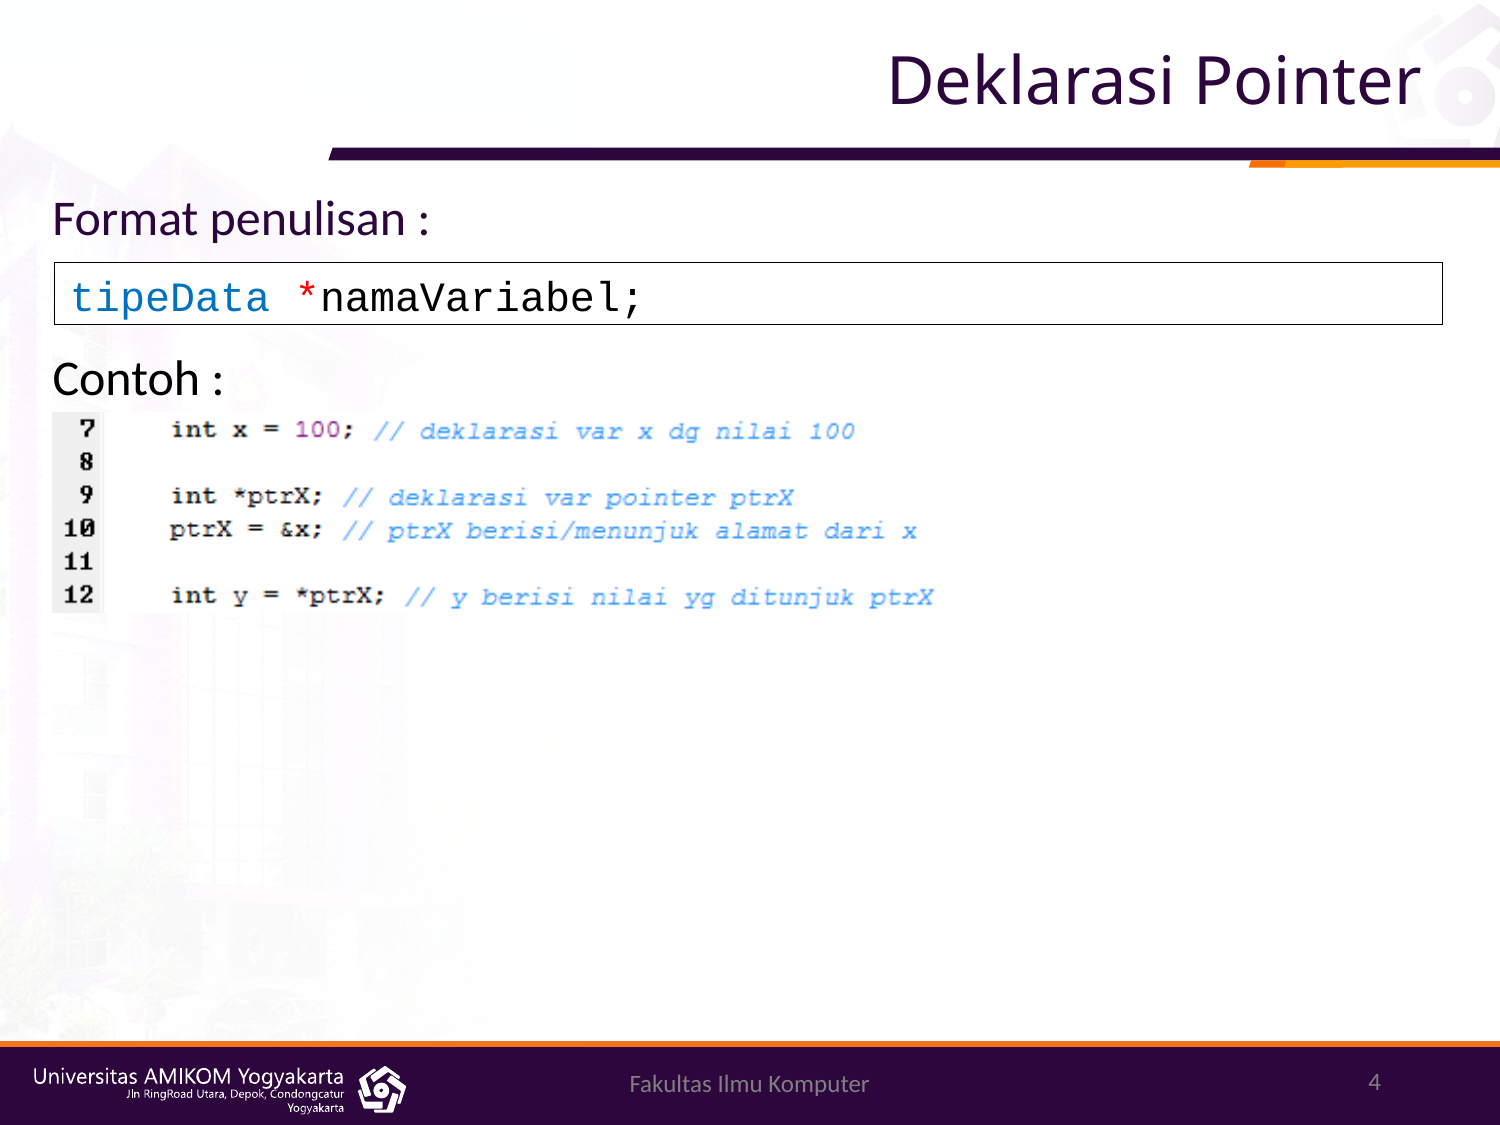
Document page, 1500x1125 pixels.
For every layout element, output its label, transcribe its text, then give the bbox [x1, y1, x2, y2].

text_box Format penulisan : [37, 184, 1450, 275]
text_box tipeData *namaVariabel; [54, 262, 1443, 325]
picture [52, 412, 940, 613]
slide_number 4 [1058, 1050, 1396, 1111]
footer Fakultas Ilmu Komputer [496, 1052, 1004, 1113]
text_box Contoh : [37, 337, 1450, 413]
title Deklarasi Pointer [58, 30, 1438, 137]
